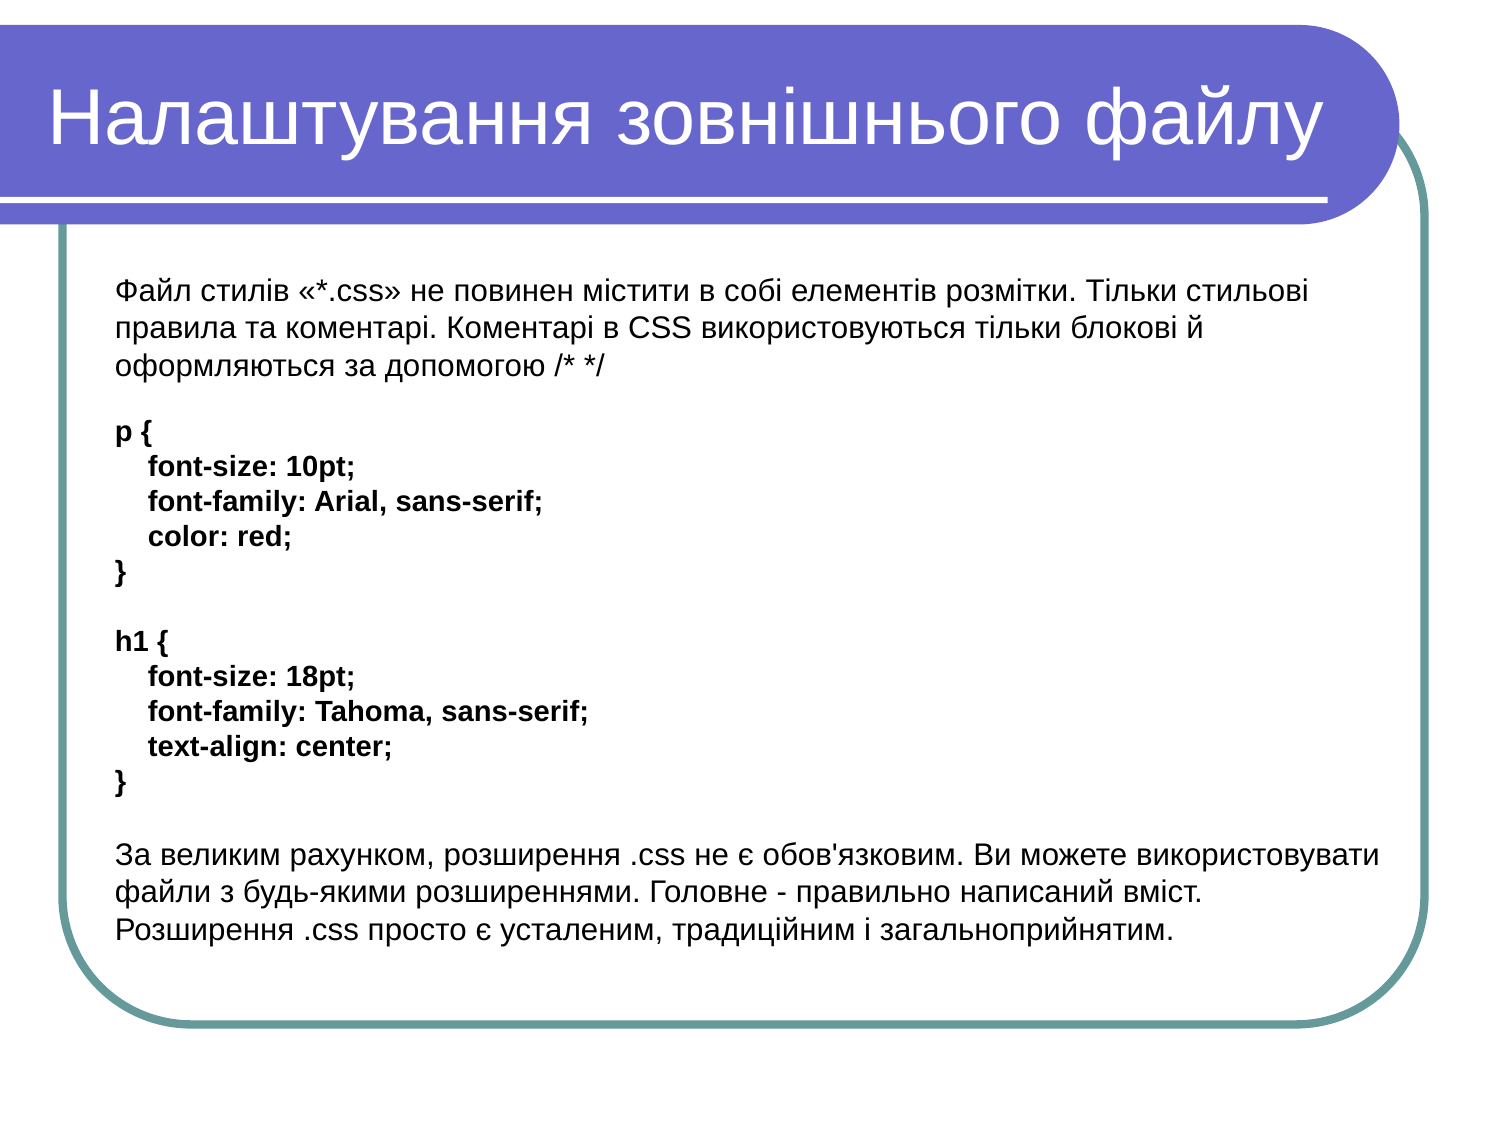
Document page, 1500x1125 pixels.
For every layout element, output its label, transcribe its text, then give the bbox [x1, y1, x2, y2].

text_box Файл стилів «*.css» не повинен містити в собі елементів розмітки. Тільки стильові правила та коментарі. Коментарі в CSS використовуються тільки блокові й оформляються за допомогою /* */ p { font-size: 10pt; font-family: Arial, sans-serif; color: red; } h1 { font-size: 18pt; font-family: Tahoma, sans-serif; text-align: center; } За великим рахунком, розширення .css не є обов'язковим. Ви можете використовувати файли з будь-якими розширеннями. Головне - правильно написаний вміст. Розширення .css просто є усталеним, традиційним і загальноприйнятим. [99, 262, 1400, 988]
text_box Налаштування зовнішнього файлу [32, 37, 1347, 188]
